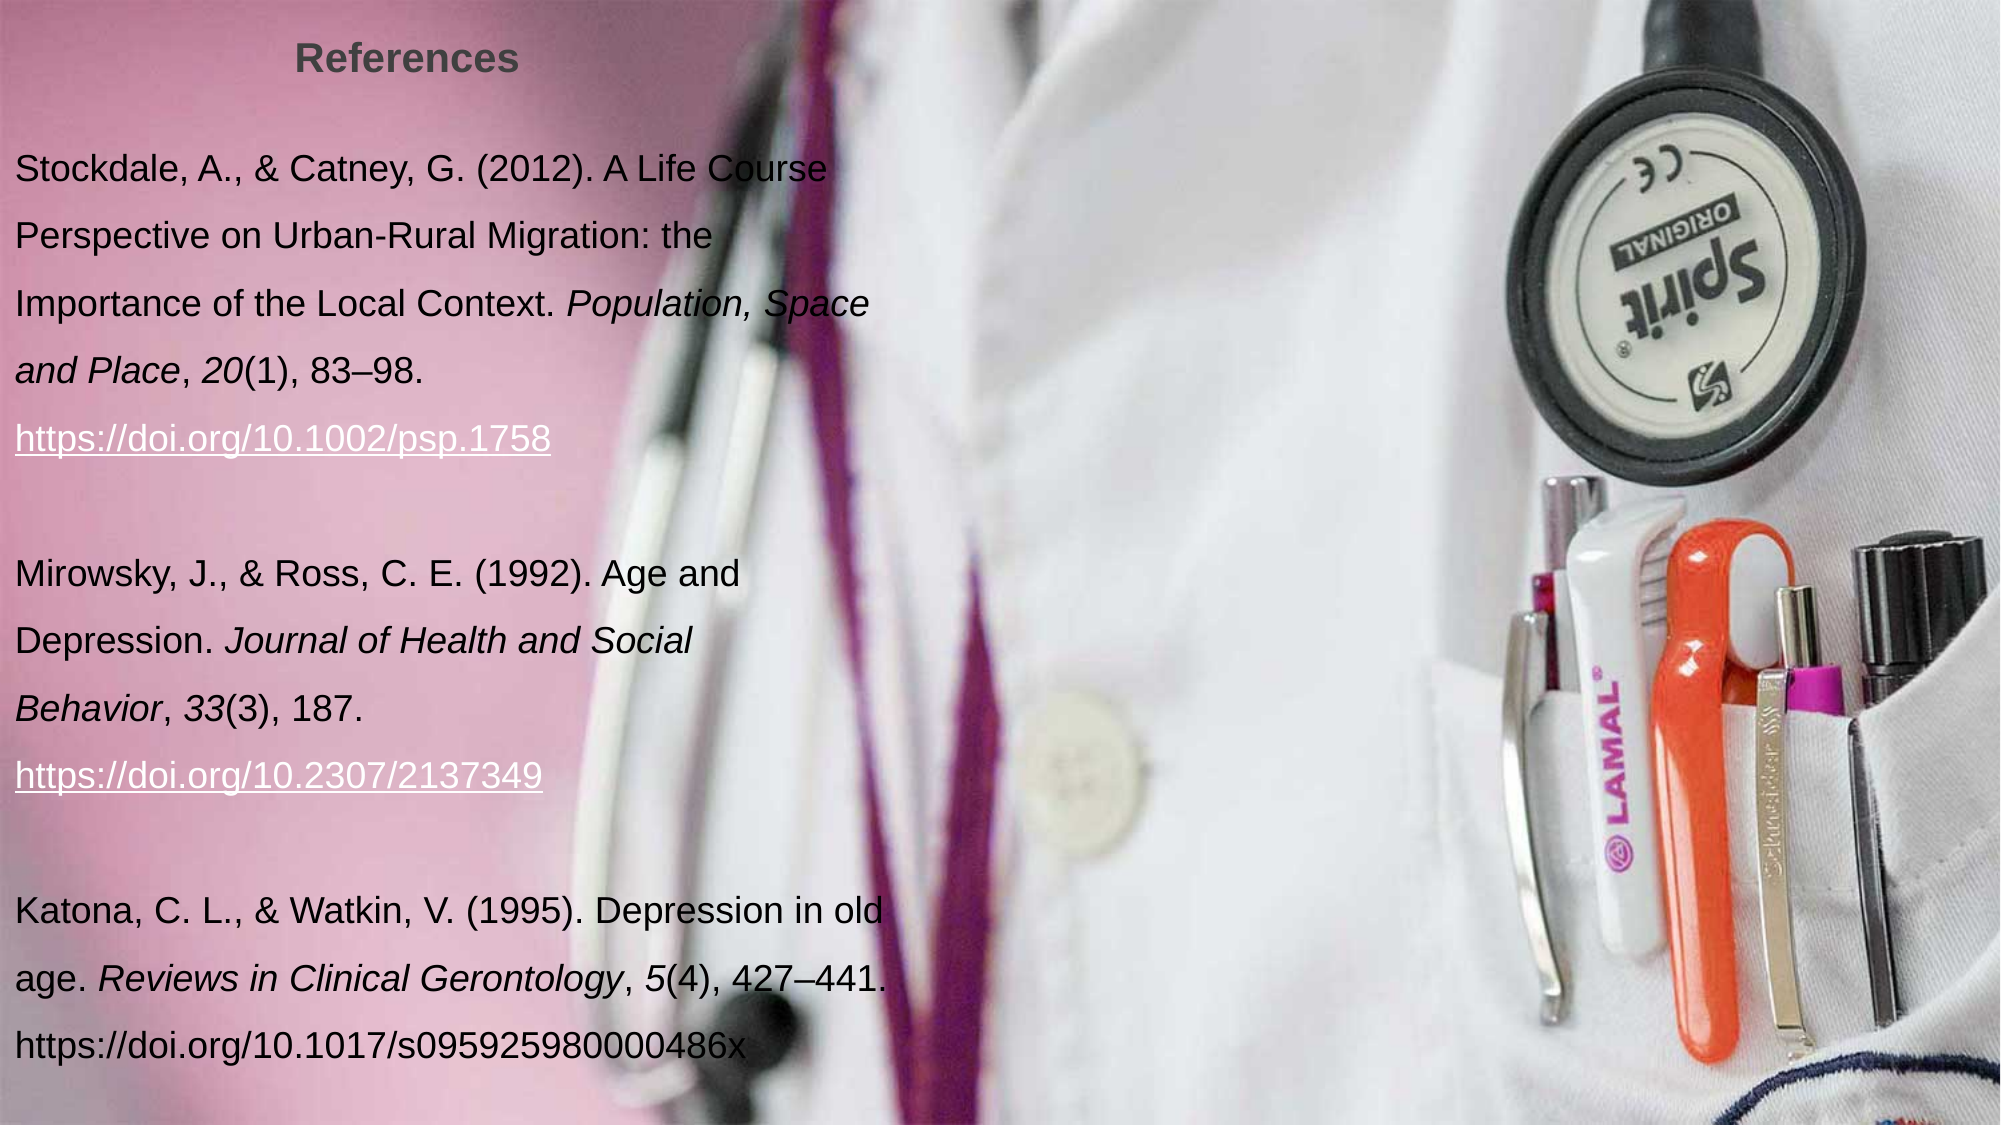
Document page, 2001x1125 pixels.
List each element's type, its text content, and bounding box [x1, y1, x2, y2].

picture [0, 0, 2001, 1125]
text_box Stockdale, A., & Catney, G. (2012). A Life Course Perspective on Urban-Rural Migration: the Importance of the Local Context. Population, Space and Place, 20(1), 83–98. https://doi.org/10.1002/psp.1758 Mirowsky, J., & Ross, C. E. (1992). Age and Depression. Journal of Health and Social Behavior, 33(3), 187. https://doi.org/10.2307/2137349 Katona, C. L., & Watkin, V. (1995). Depression in old age. Reviews in Clinical Gerontology, 5(4), 427–441. https://doi.org/10.1017/s095925980000486x [0, 114, 911, 1125]
text_box References [43, 23, 771, 88]
